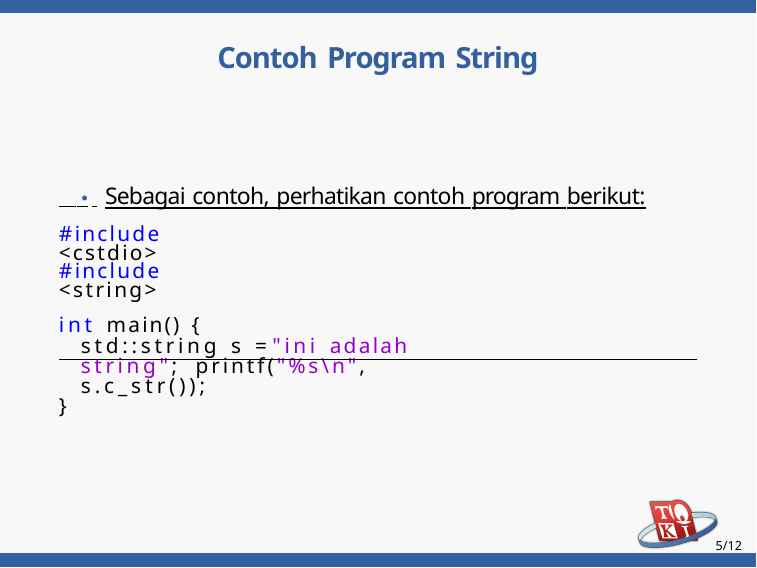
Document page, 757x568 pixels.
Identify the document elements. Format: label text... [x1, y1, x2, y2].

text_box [0, 495, 757, 568]
picture [0, 0, 756, 13]
text_box • Sebagai contoh, perhatikan contoh program berikut: #include <cstdio> #include <string> int main() { std::string s = "ini adalah string"; printf("%s\n", s.c_str()); } [56, 161, 699, 419]
title Contoh Program String [215, 36, 541, 134]
